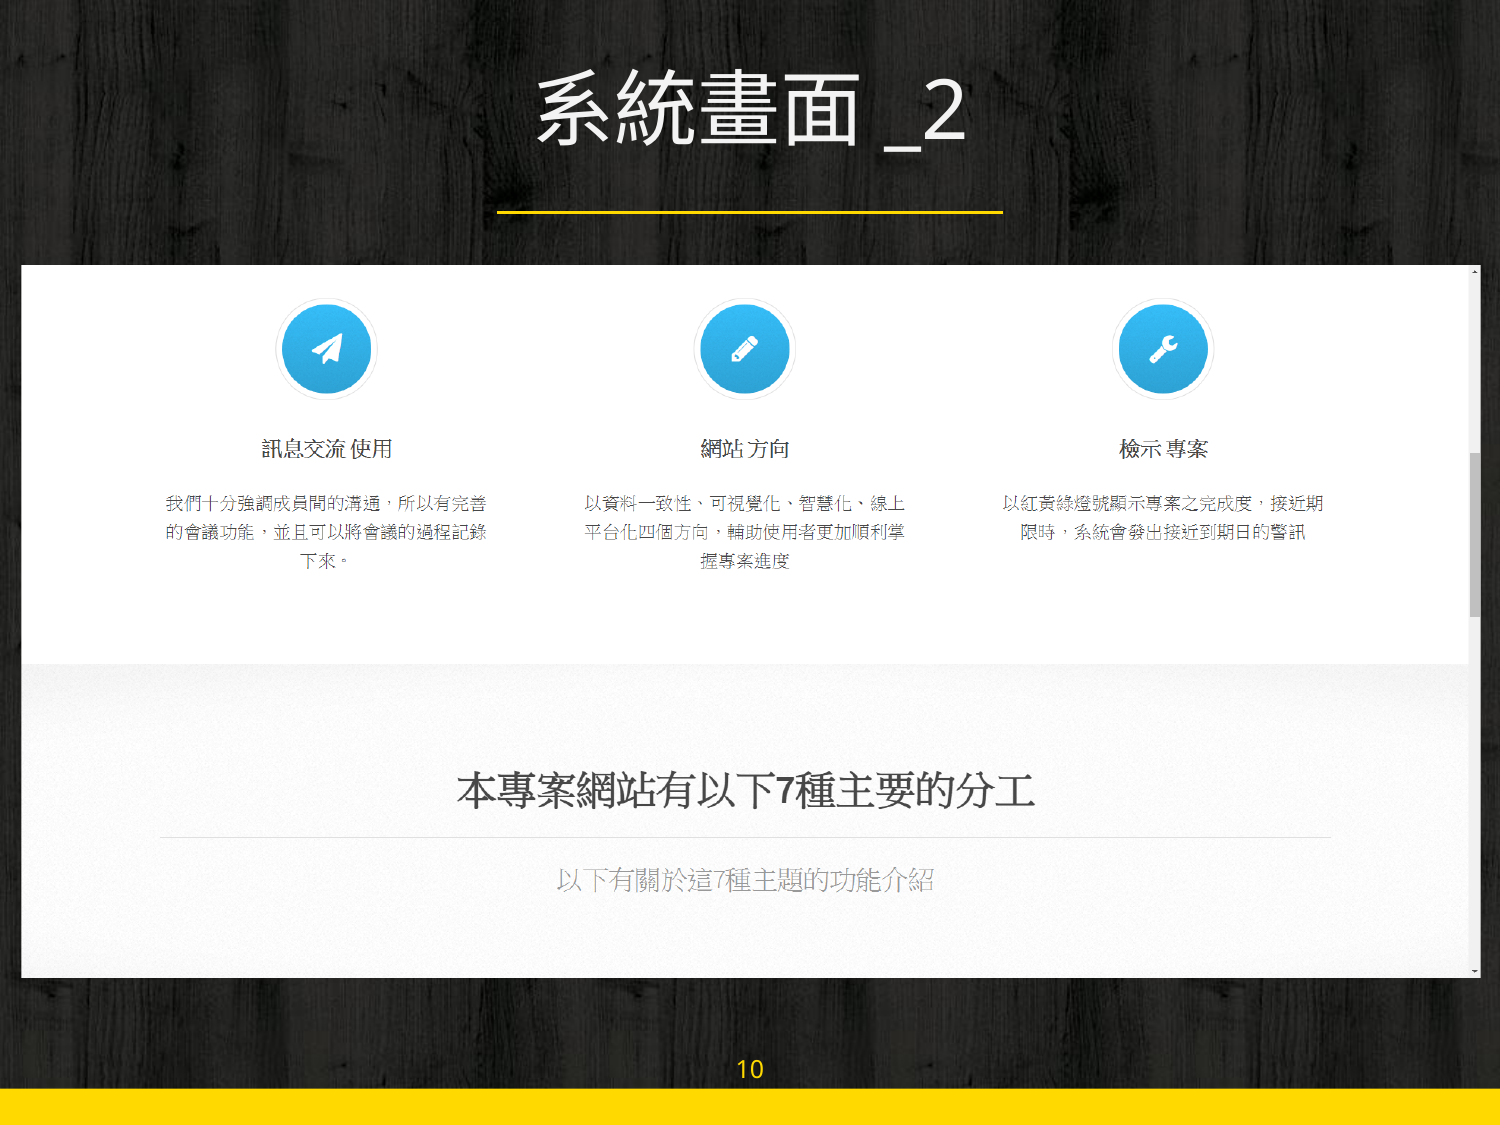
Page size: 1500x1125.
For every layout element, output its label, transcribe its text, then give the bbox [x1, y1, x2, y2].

slide_number 10 [705, 1038, 795, 1125]
picture [0, 0, 1500, 1088]
title 系統畫面_2 [75, 0, 1425, 213]
